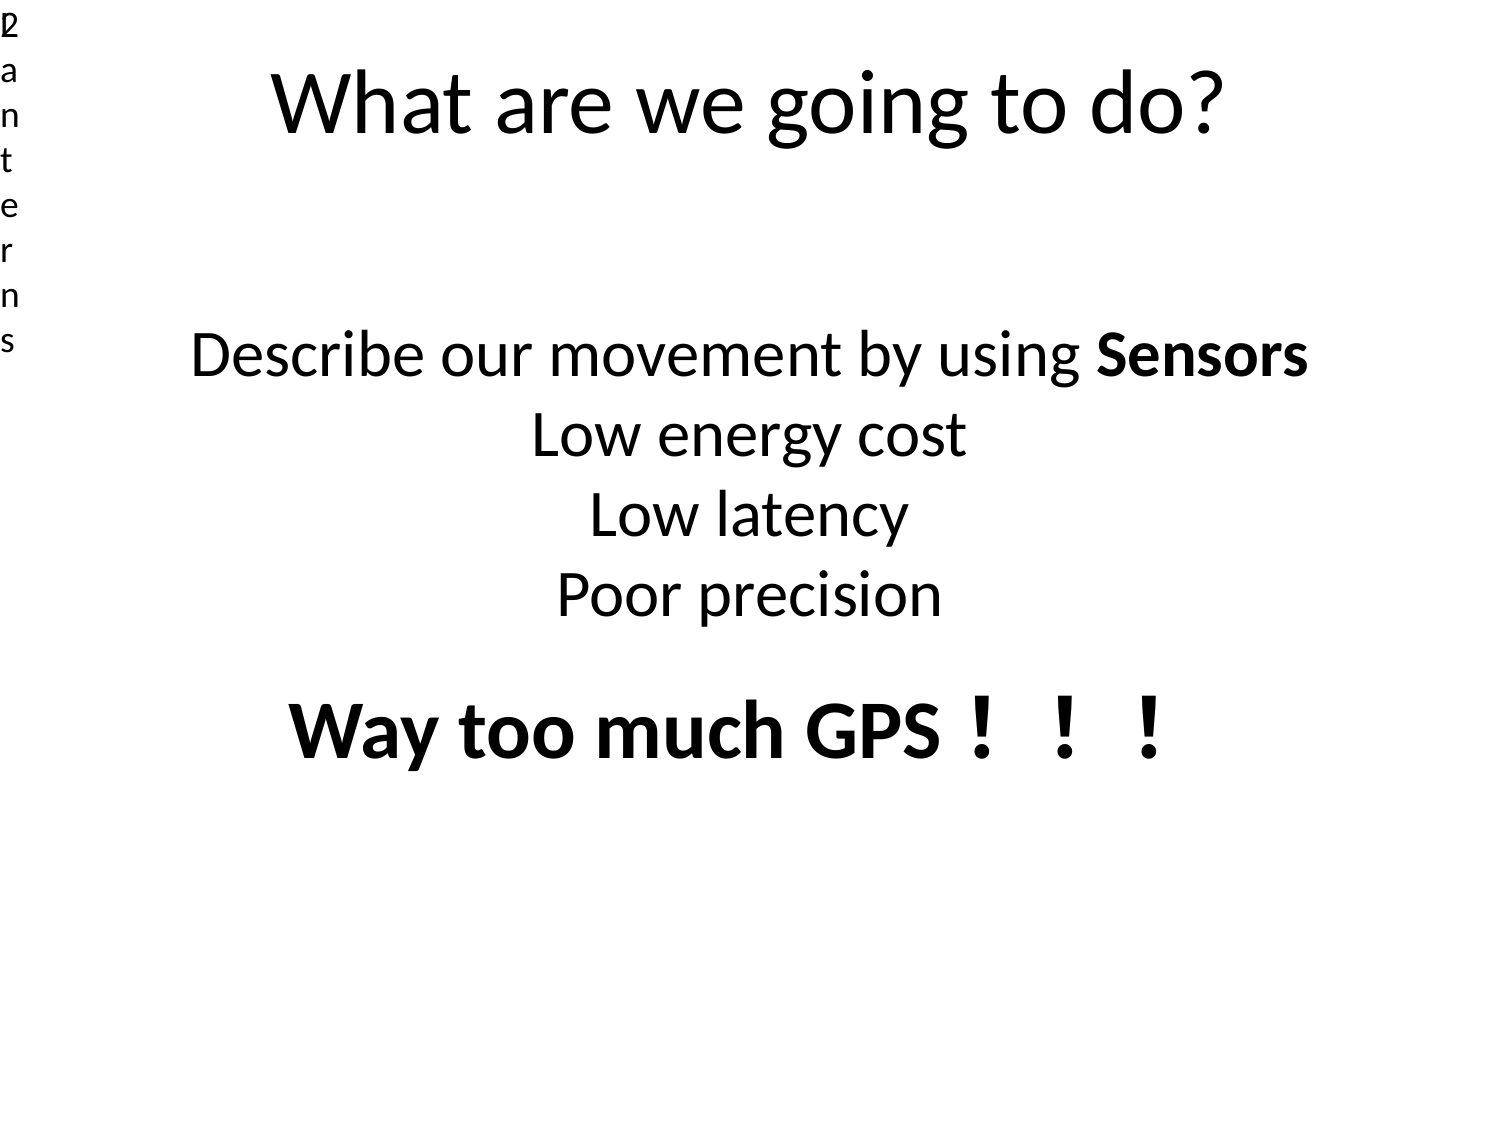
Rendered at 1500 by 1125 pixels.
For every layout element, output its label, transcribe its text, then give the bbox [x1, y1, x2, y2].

text_box What are we going to do? [75, 45, 1425, 149]
text_box Describe our movement by using Sensors Low energy cost Low latency Poor precision Way too much GPS！！！ [75, 302, 1425, 1005]
